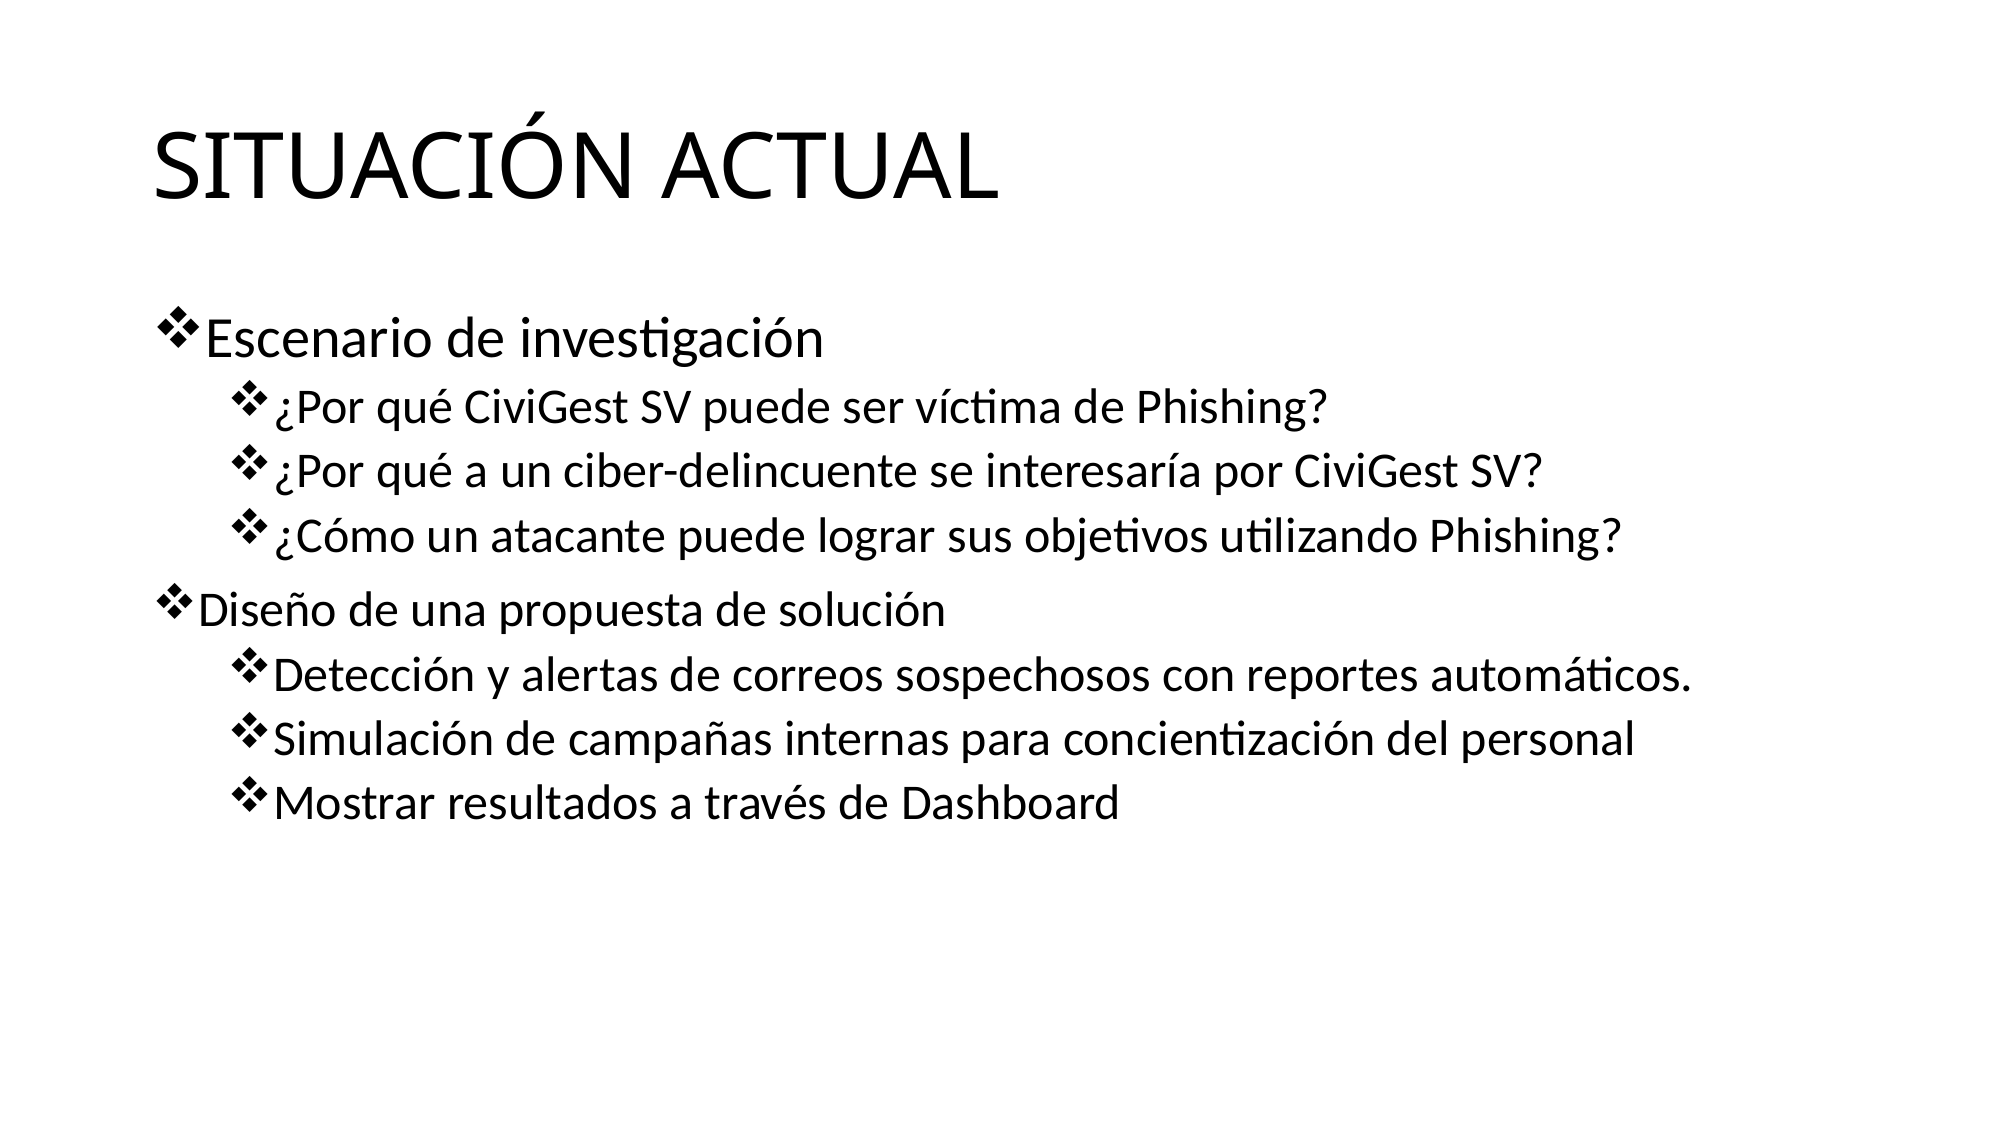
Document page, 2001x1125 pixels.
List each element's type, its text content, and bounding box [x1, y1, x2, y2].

list Escenario de investigación ¿Por qué CiviGest SV puede ser víctima de Phishing? ¿Por qué a un ciber-delincuente se interesaría por CiviGest SV? ¿Cómo un atacante puede lograr sus objetivos utilizando Phishing? Diseño de una propuesta de solución Detección y alertas de correos sospechosos con reportes automáticos. Simulación de campañas internas para concientización del personal Mostrar resultados a través de Dashboard [137, 299, 1863, 1014]
title SITUACIÓN ACTUAL [137, 59, 1863, 278]
